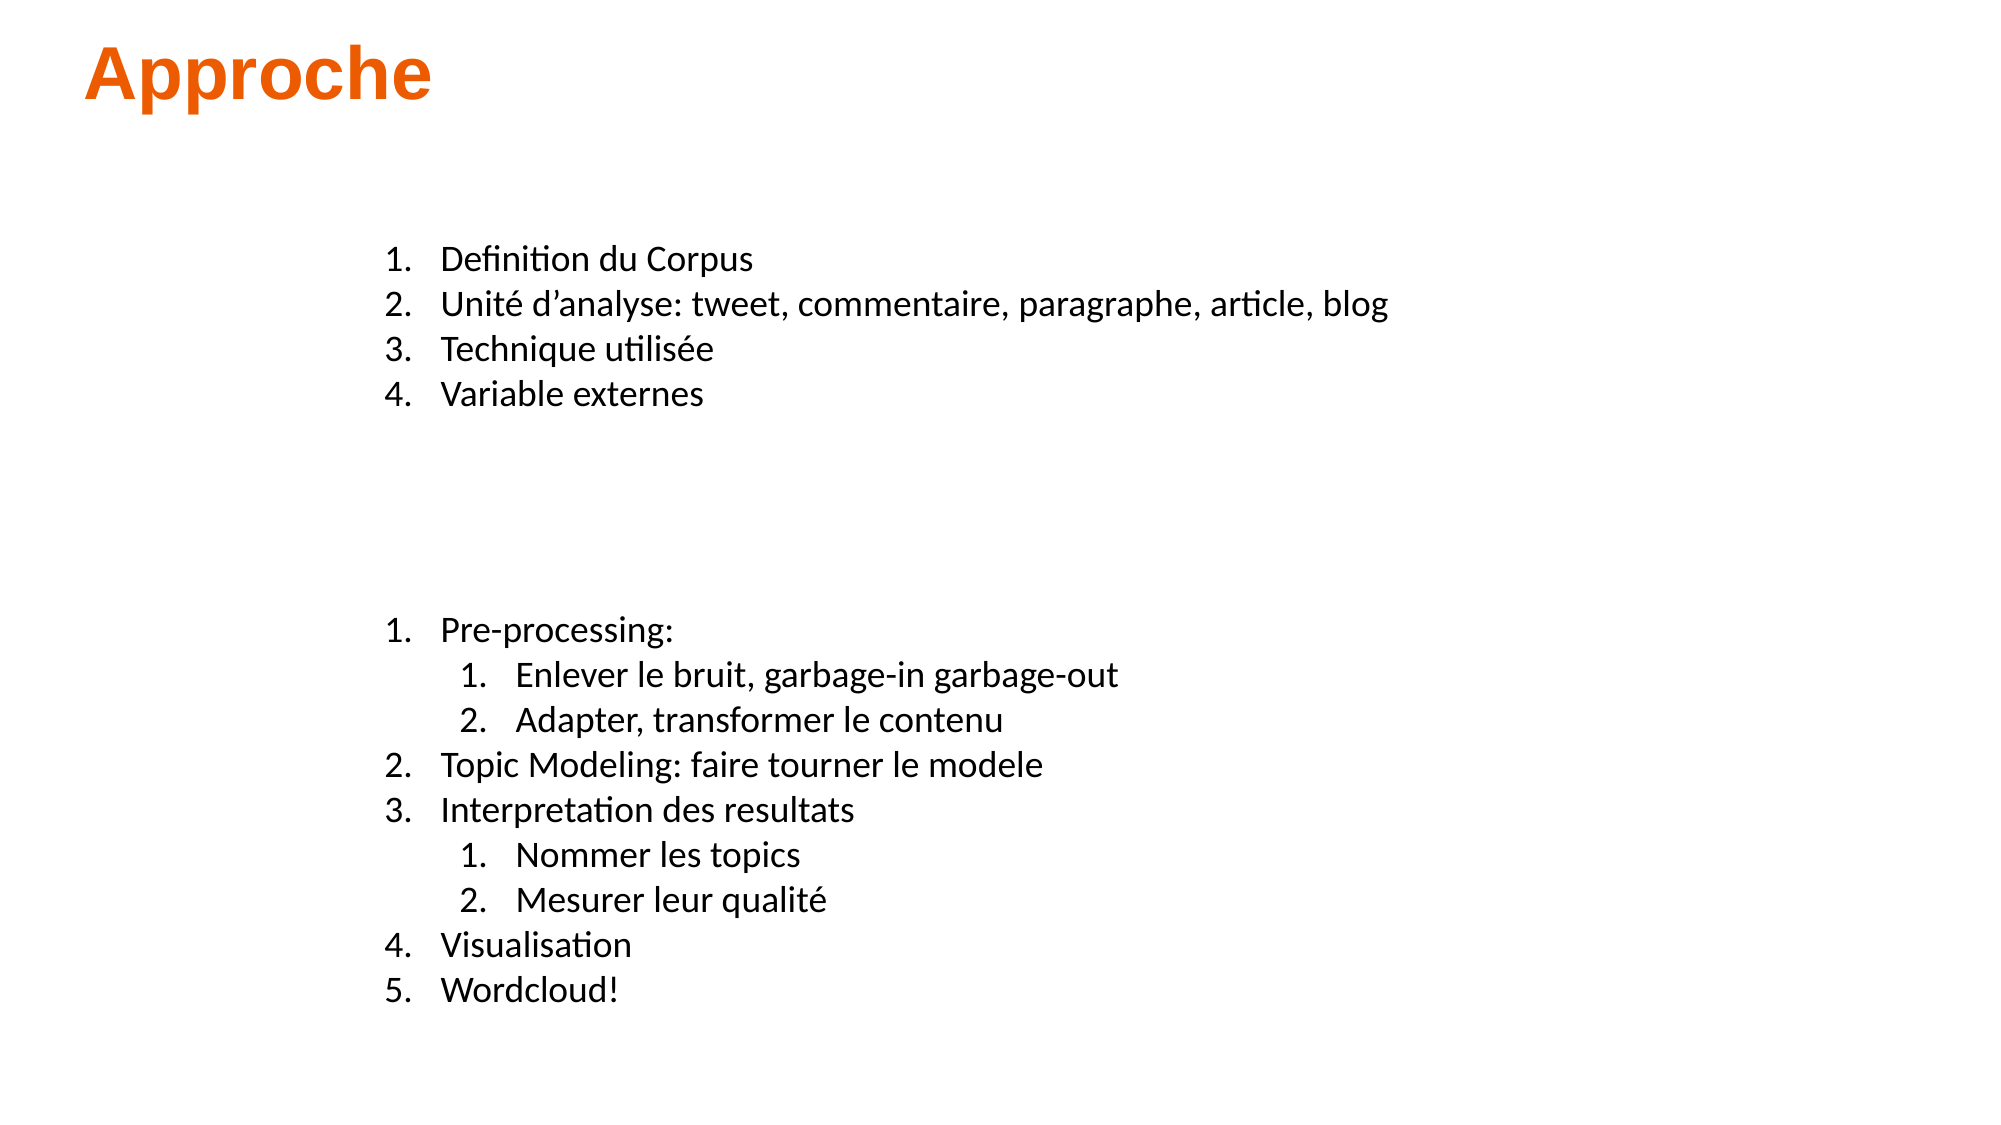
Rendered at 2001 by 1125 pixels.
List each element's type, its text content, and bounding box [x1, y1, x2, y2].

text_box Definition du Corpus Unité d’analyse: tweet, commentaire, paragraphe, article, blog Technique utilisée Variable externes [369, 226, 1680, 422]
text_box Pre-processing: Enlever le bruit, garbage-in garbage-out Adapter, transformer le contenu Topic Modeling: faire tourner le modele Interpretation des resultats Nommer les topics Mesurer leur qualité Visualisation Wordcloud! [369, 597, 1370, 1018]
text_box Approche [68, 16, 449, 122]
